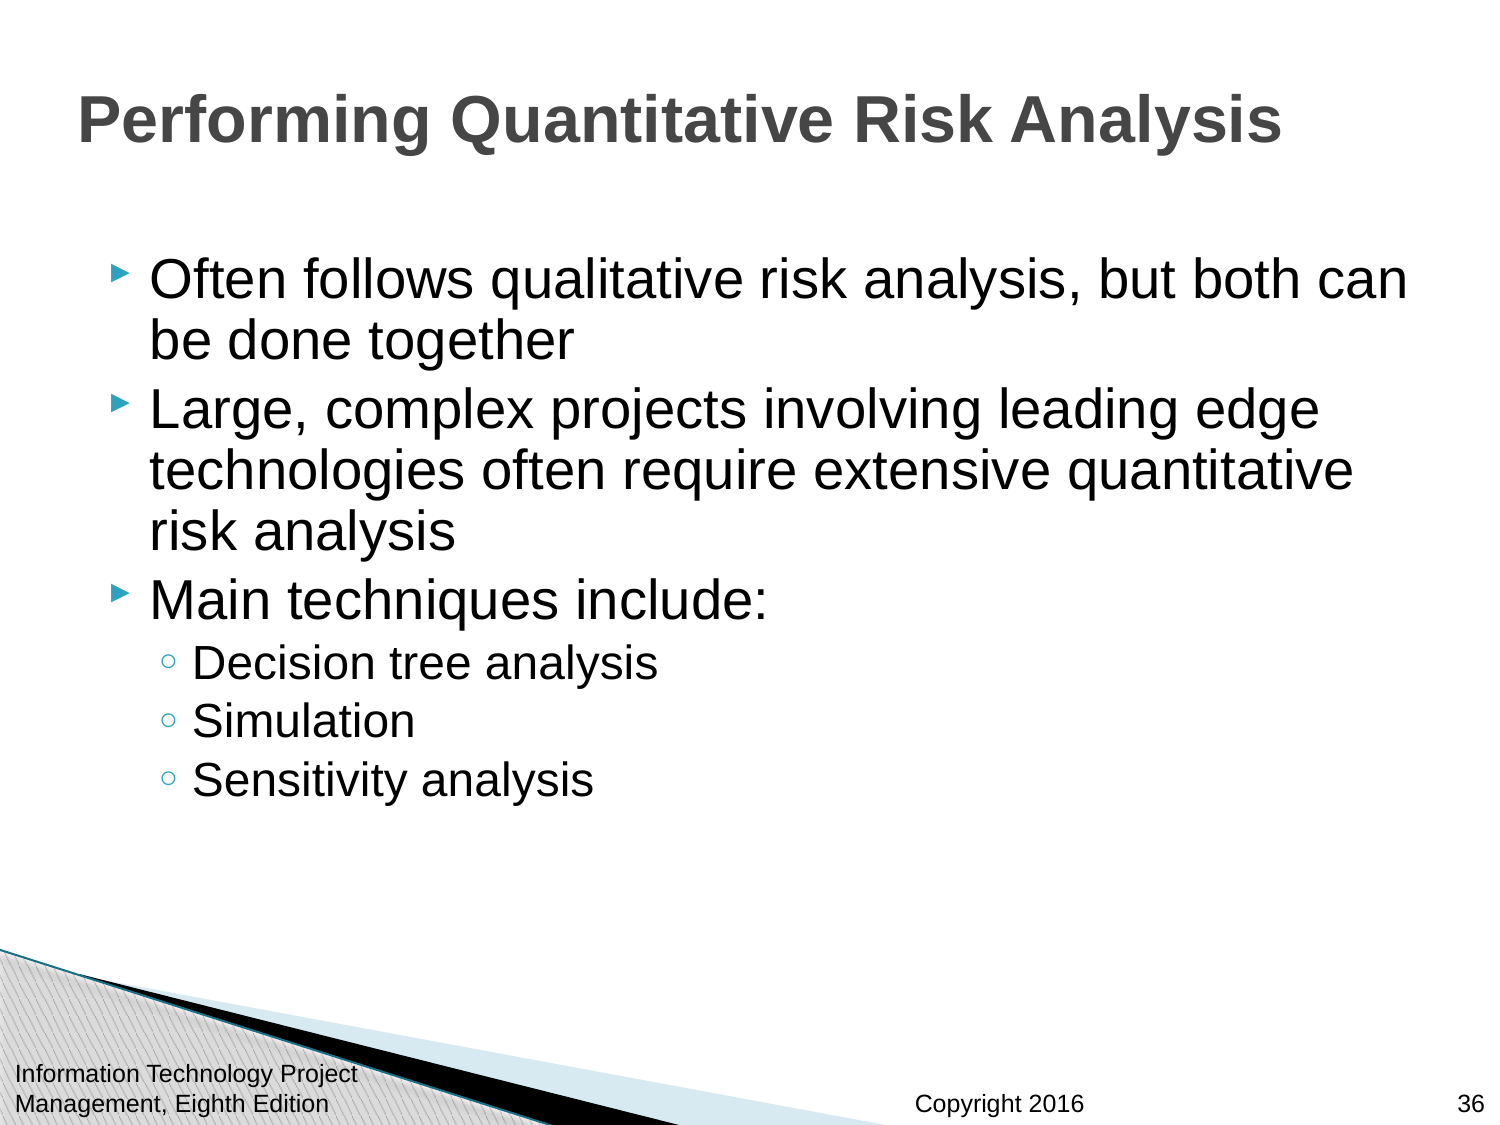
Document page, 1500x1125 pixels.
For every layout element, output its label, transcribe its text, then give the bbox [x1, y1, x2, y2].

slide_number 36 [1408, 1065, 1500, 1125]
title Performing Quantitative Risk Analysis [62, 45, 1425, 188]
list Often follows qualitative risk analysis, but both can be done together Large, complex projects involving leading edge technologies often require extensive quantitative risk analysis Main techniques include: Decision tree analysis Simulation Sensitivity analysis [74, 242, 1426, 986]
footer Information Technology Project Management, Eighth Edition [0, 1065, 425, 1125]
